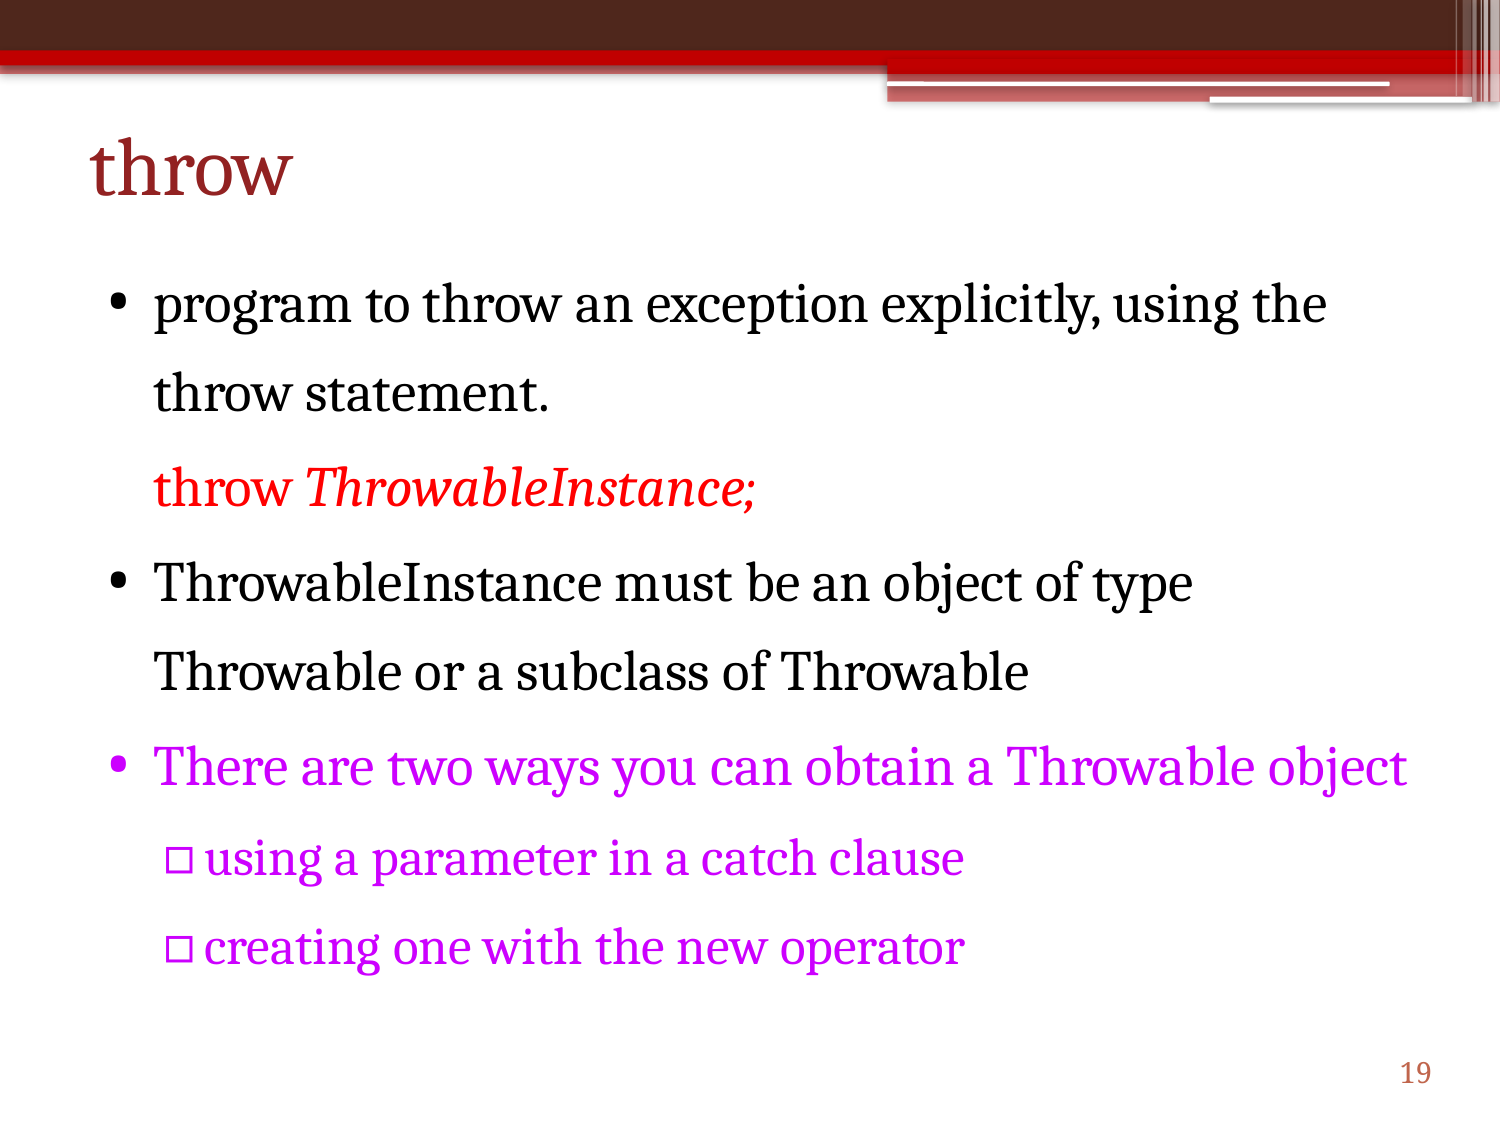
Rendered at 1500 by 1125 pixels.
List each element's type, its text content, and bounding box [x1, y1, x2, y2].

list program to throw an exception explicitly, using the throw statement. throw ThrowableInstance; ThrowableInstance must be an object of type Throwable or a subclass of Throwable There are two ways you can obtain a Throwable object using a parameter in a catch clause creating one with the new operator [75, 237, 1425, 1000]
title throw [75, 99, 1425, 225]
slide_number 19 [1287, 1041, 1447, 1102]
